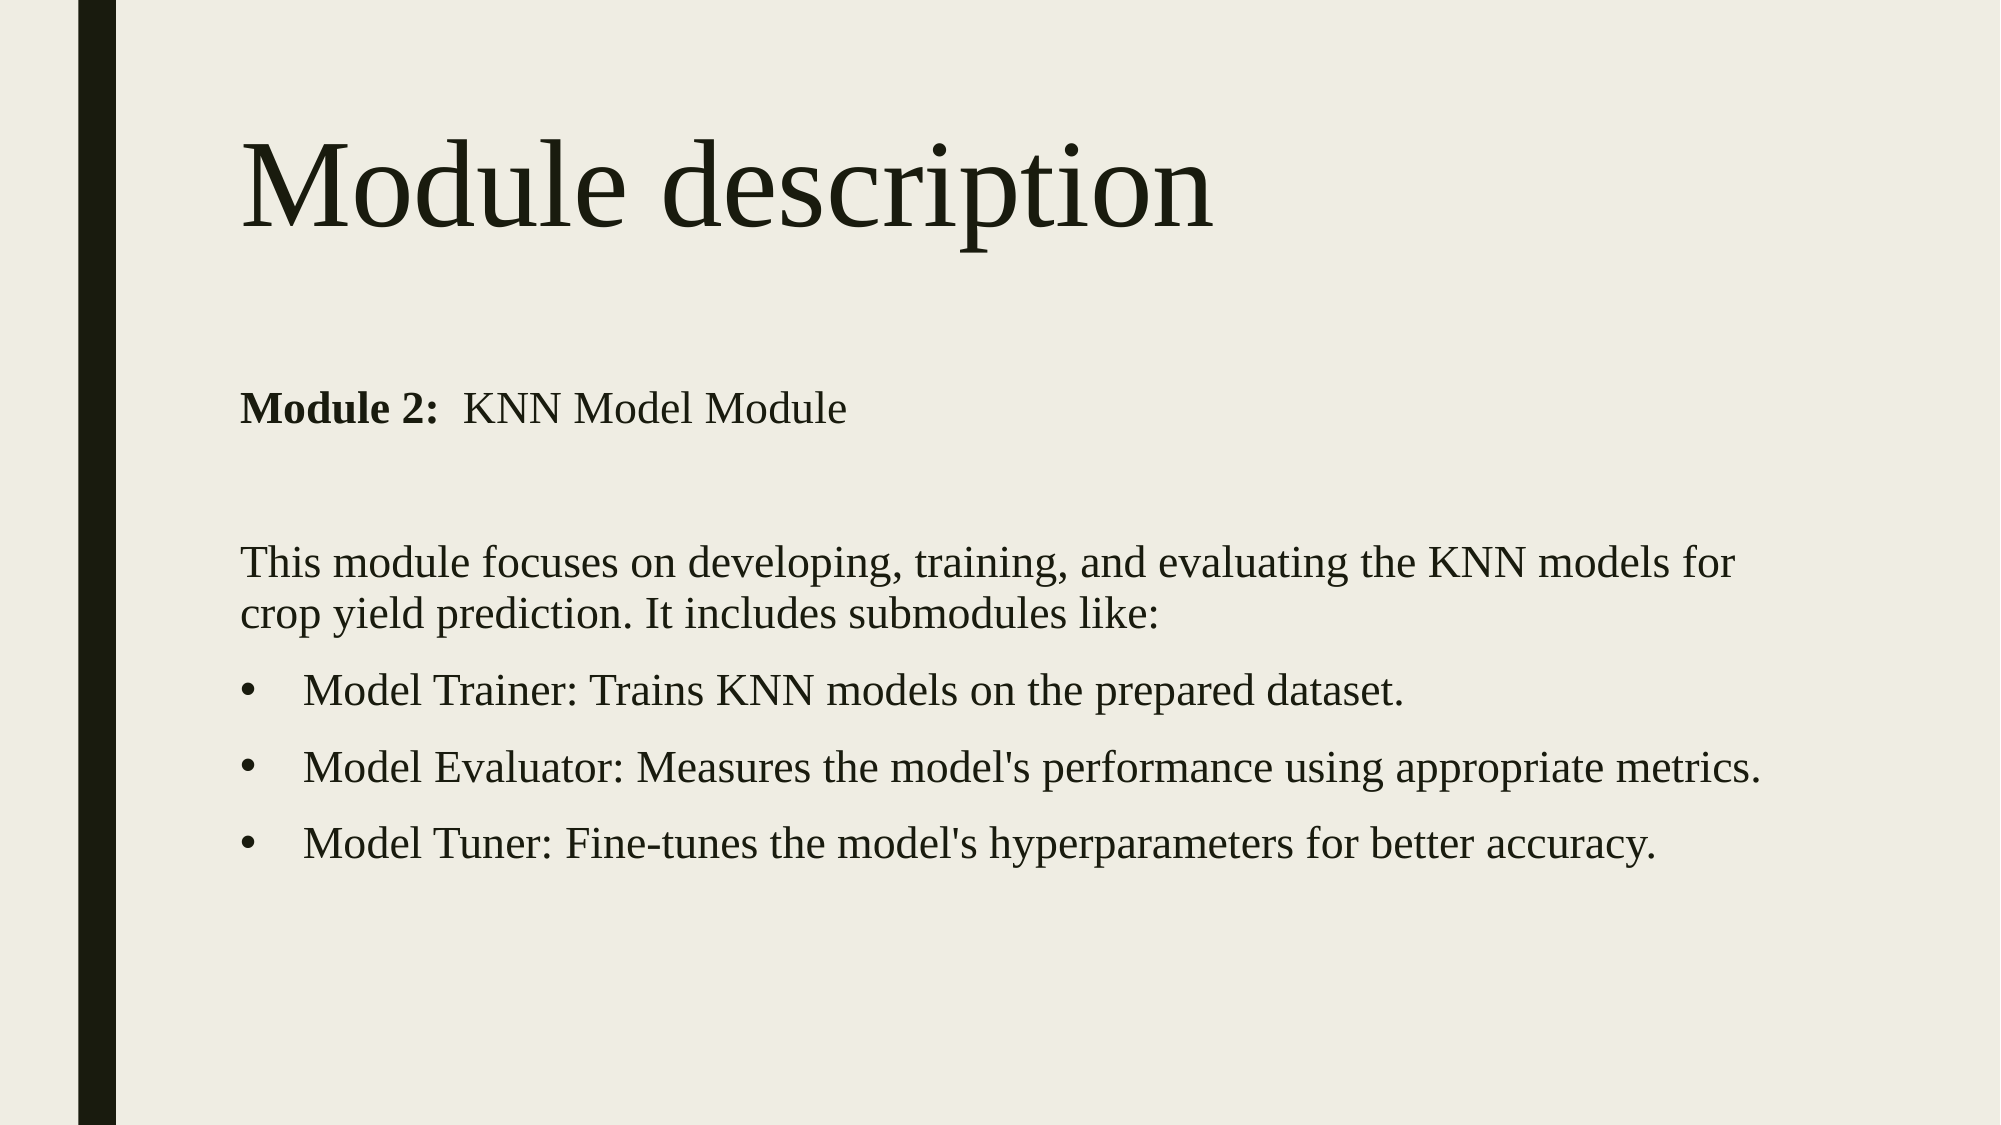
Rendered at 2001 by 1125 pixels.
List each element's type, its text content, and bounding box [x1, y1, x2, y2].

list Module 2: KNN Model Module This module focuses on developing, training, and evaluating the KNN models for crop yield prediction. It includes submodules like: Model Trainer: Trains KNN models on the prepared dataset. Model Evaluator: Measures the model's performance using appropriate metrics. Model Tuner: Fine-tunes the model's hyperparameters for better accuracy. [225, 375, 1800, 1072]
title Module description [225, 112, 1800, 357]
